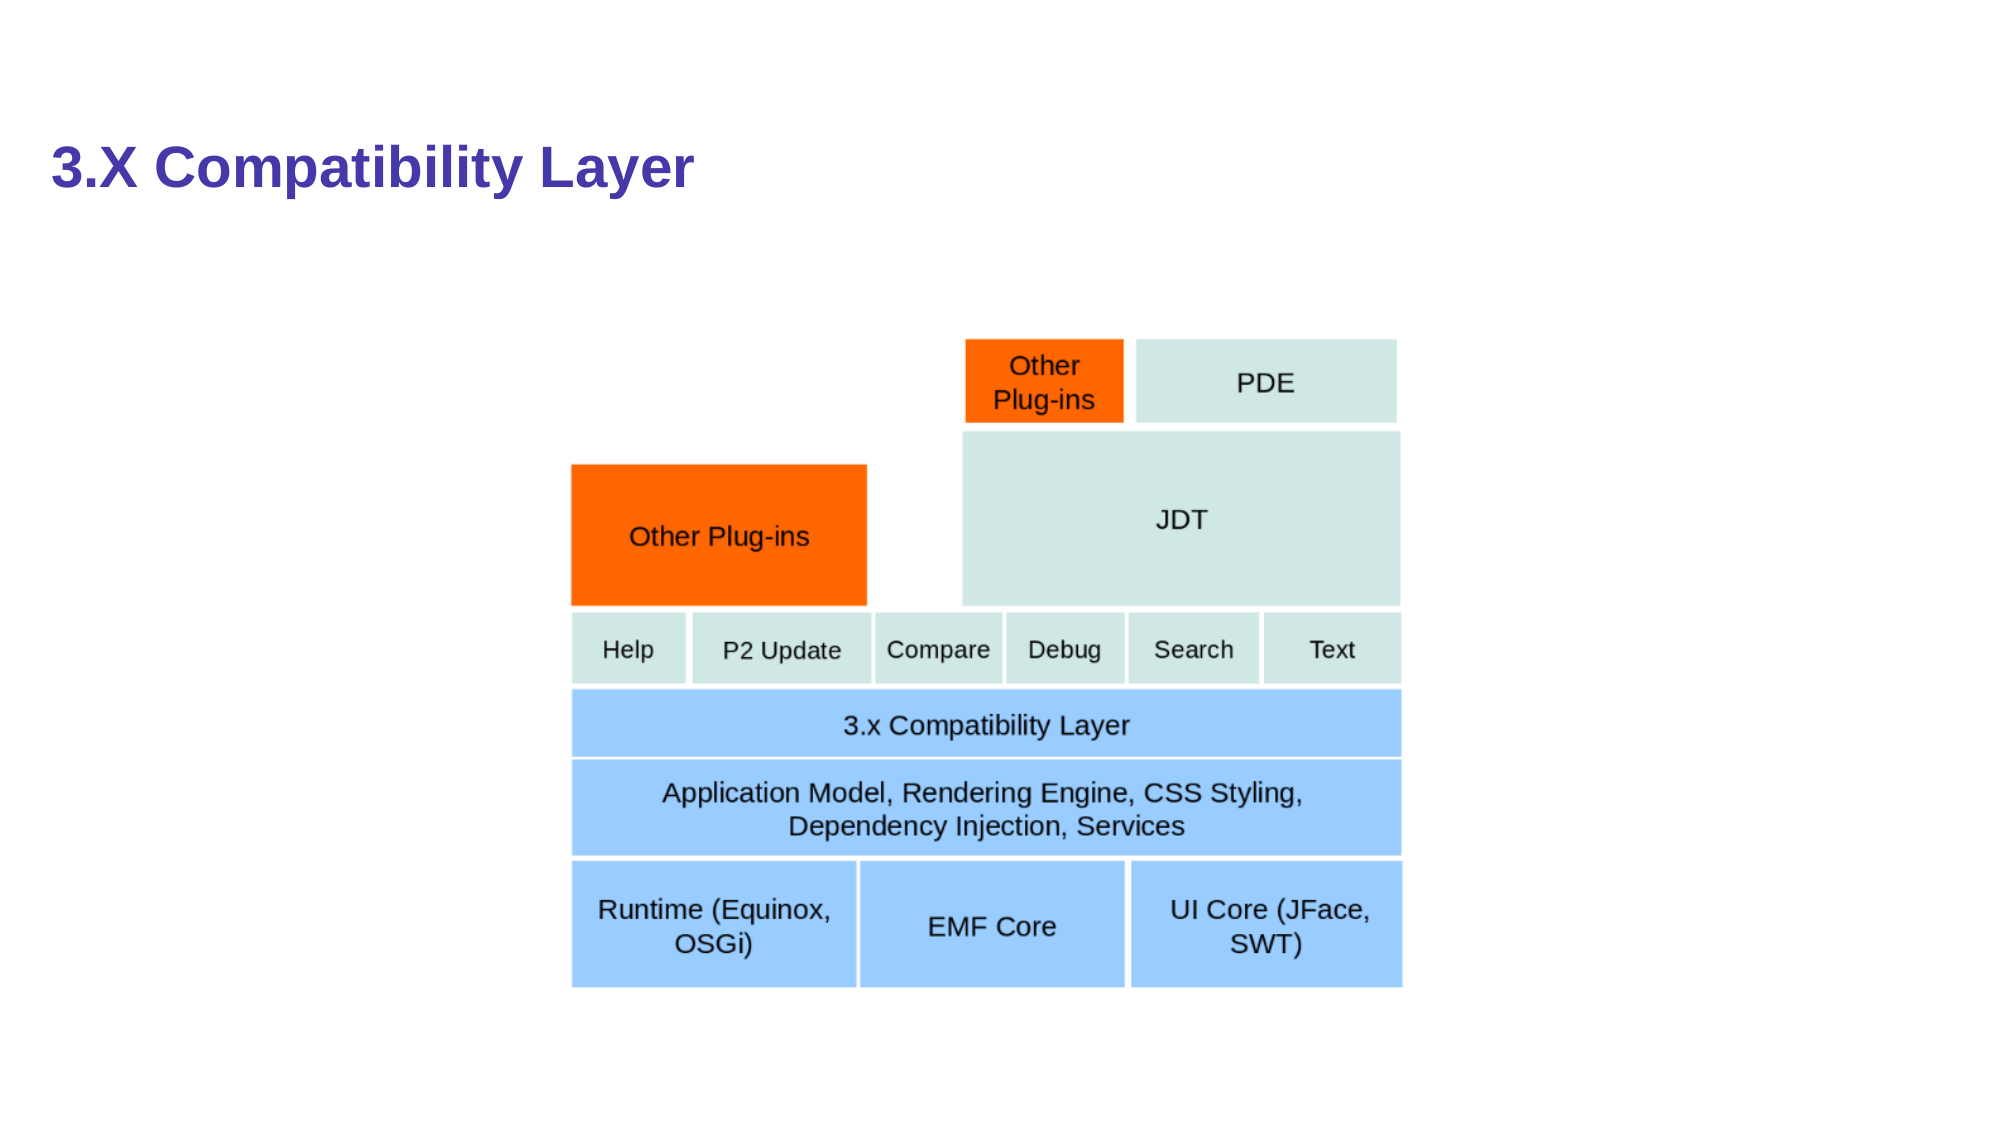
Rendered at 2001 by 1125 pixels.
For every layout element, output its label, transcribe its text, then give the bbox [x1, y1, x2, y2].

title 3.X Compatibility Layer [36, 59, 1762, 278]
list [516, 299, 1484, 1014]
